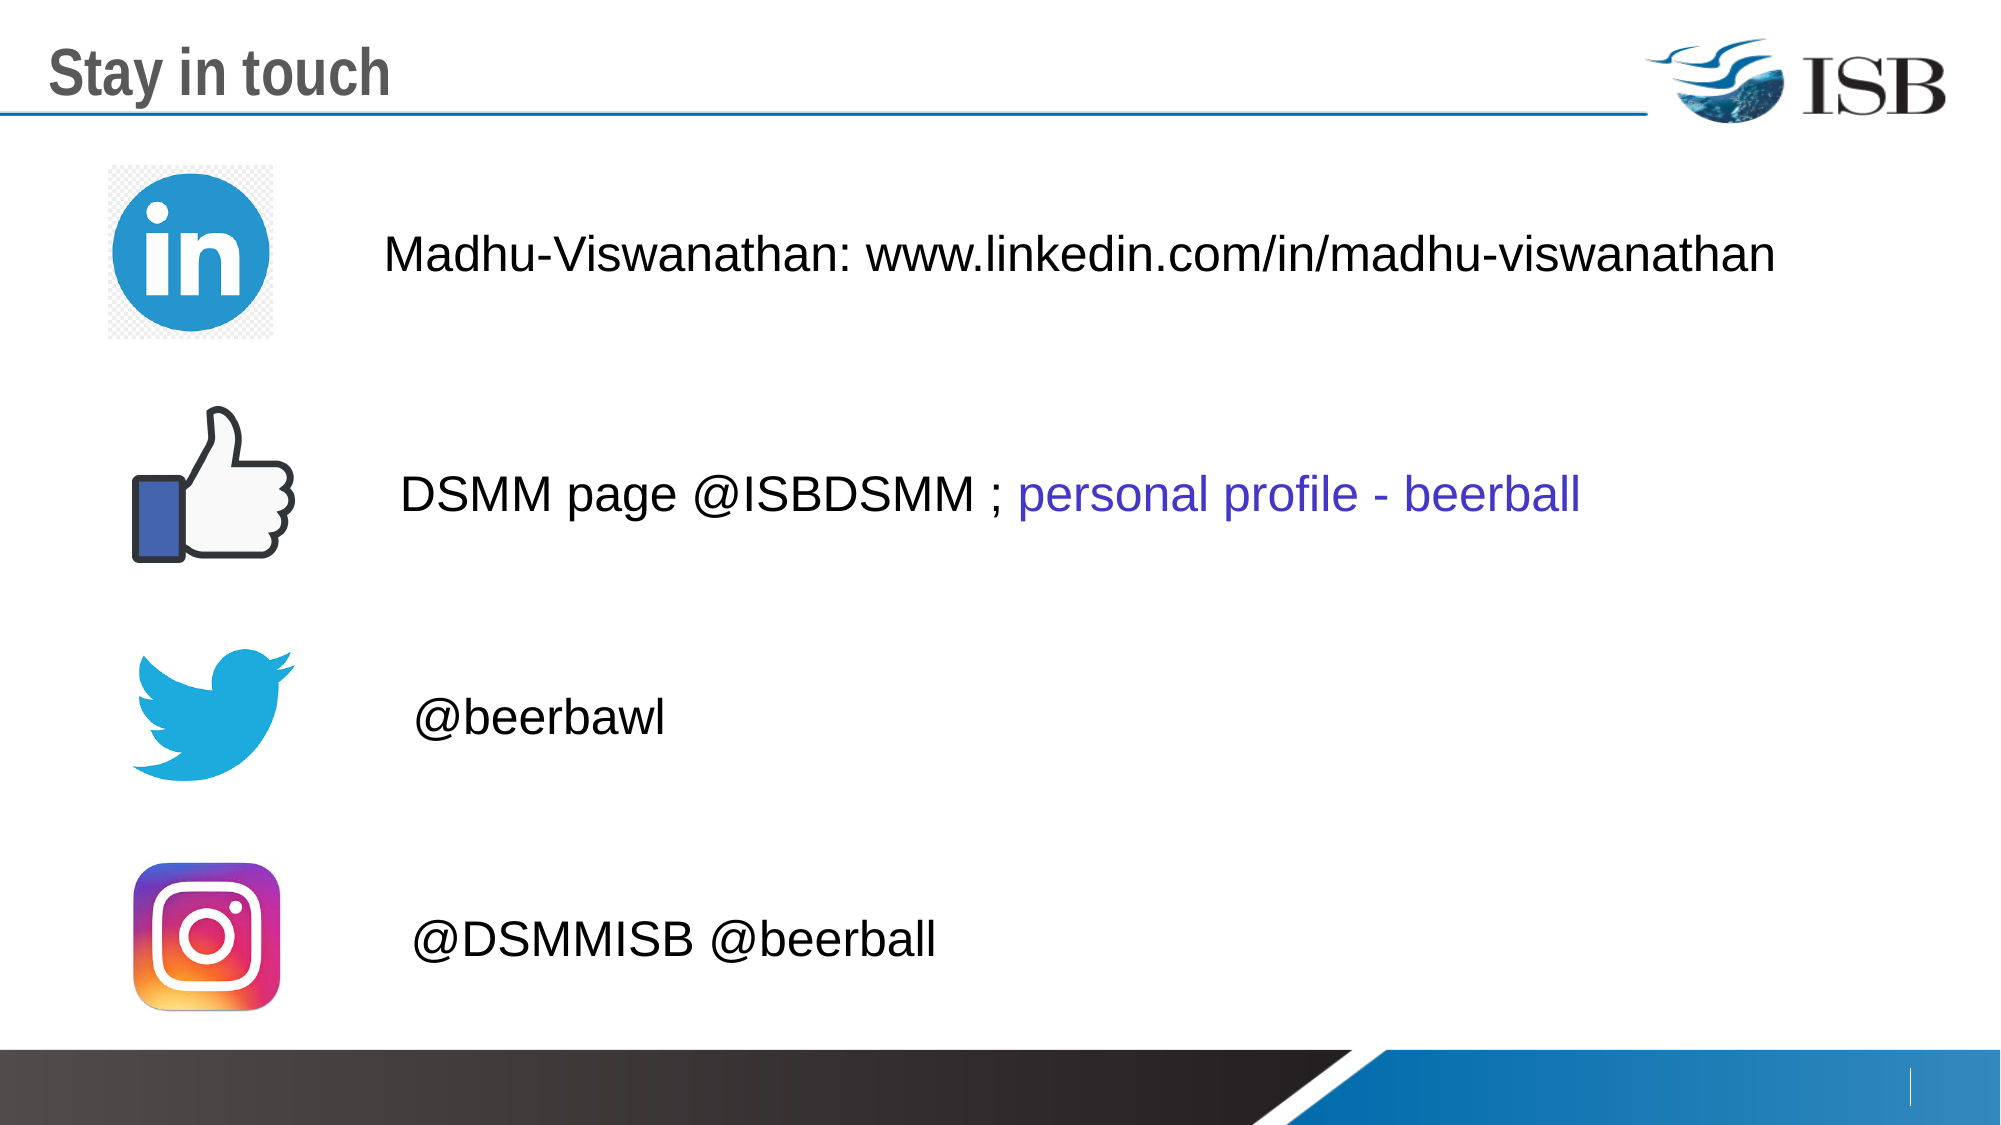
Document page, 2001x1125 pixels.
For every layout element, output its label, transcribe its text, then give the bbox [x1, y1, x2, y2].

text_box Madhu-Viswanathan: www.linkedin.com/in/madhu-viswanathan [369, 214, 1792, 290]
picture [0, 0, 2001, 1125]
text_box DSMM page @ISBDSMM ; personal profile - beerball [385, 453, 1597, 529]
text_box @DSMMISB @beerball [395, 899, 962, 974]
text_box @beerbawl [397, 677, 681, 752]
title Stay in touch [33, 17, 1417, 125]
